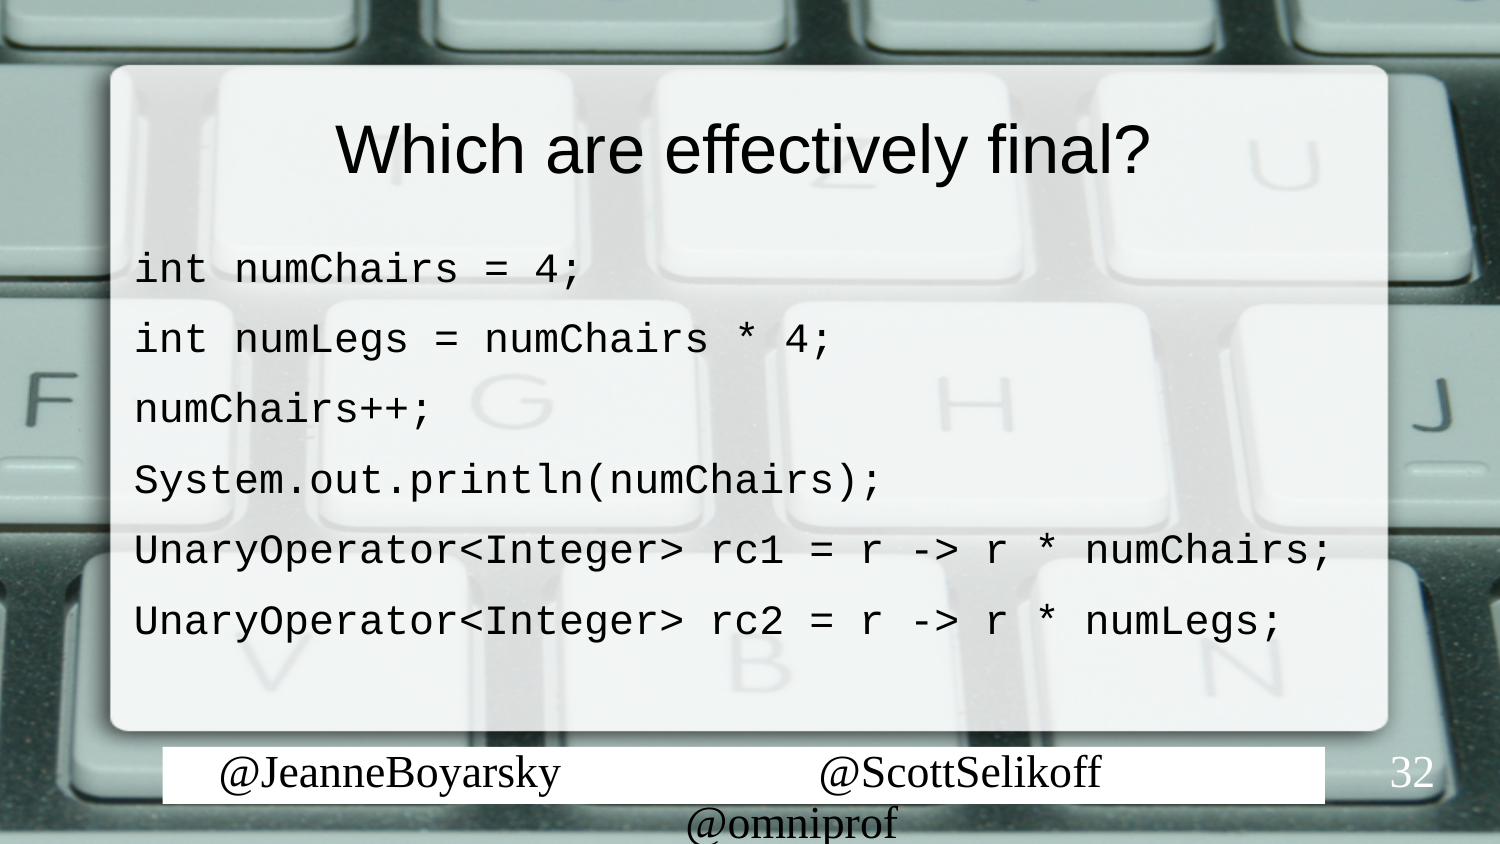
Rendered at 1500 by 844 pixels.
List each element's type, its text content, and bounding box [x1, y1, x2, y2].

list int numChairs = 4; int numLegs = numChairs * 4; numChairs++; System.out.println(numChairs); UnaryOperator<Integer> rc1 = r -> r * numChairs; UnaryOperator<Integer> rc2 = r -> r * numLegs; [133, 241, 1365, 723]
picture [828, 819, 838, 837]
picture [0, 0, 1500, 844]
slide_number 32 [1087, 746, 1436, 804]
title Which are effectively final? [123, 80, 1365, 220]
picture [700, 820, 710, 834]
